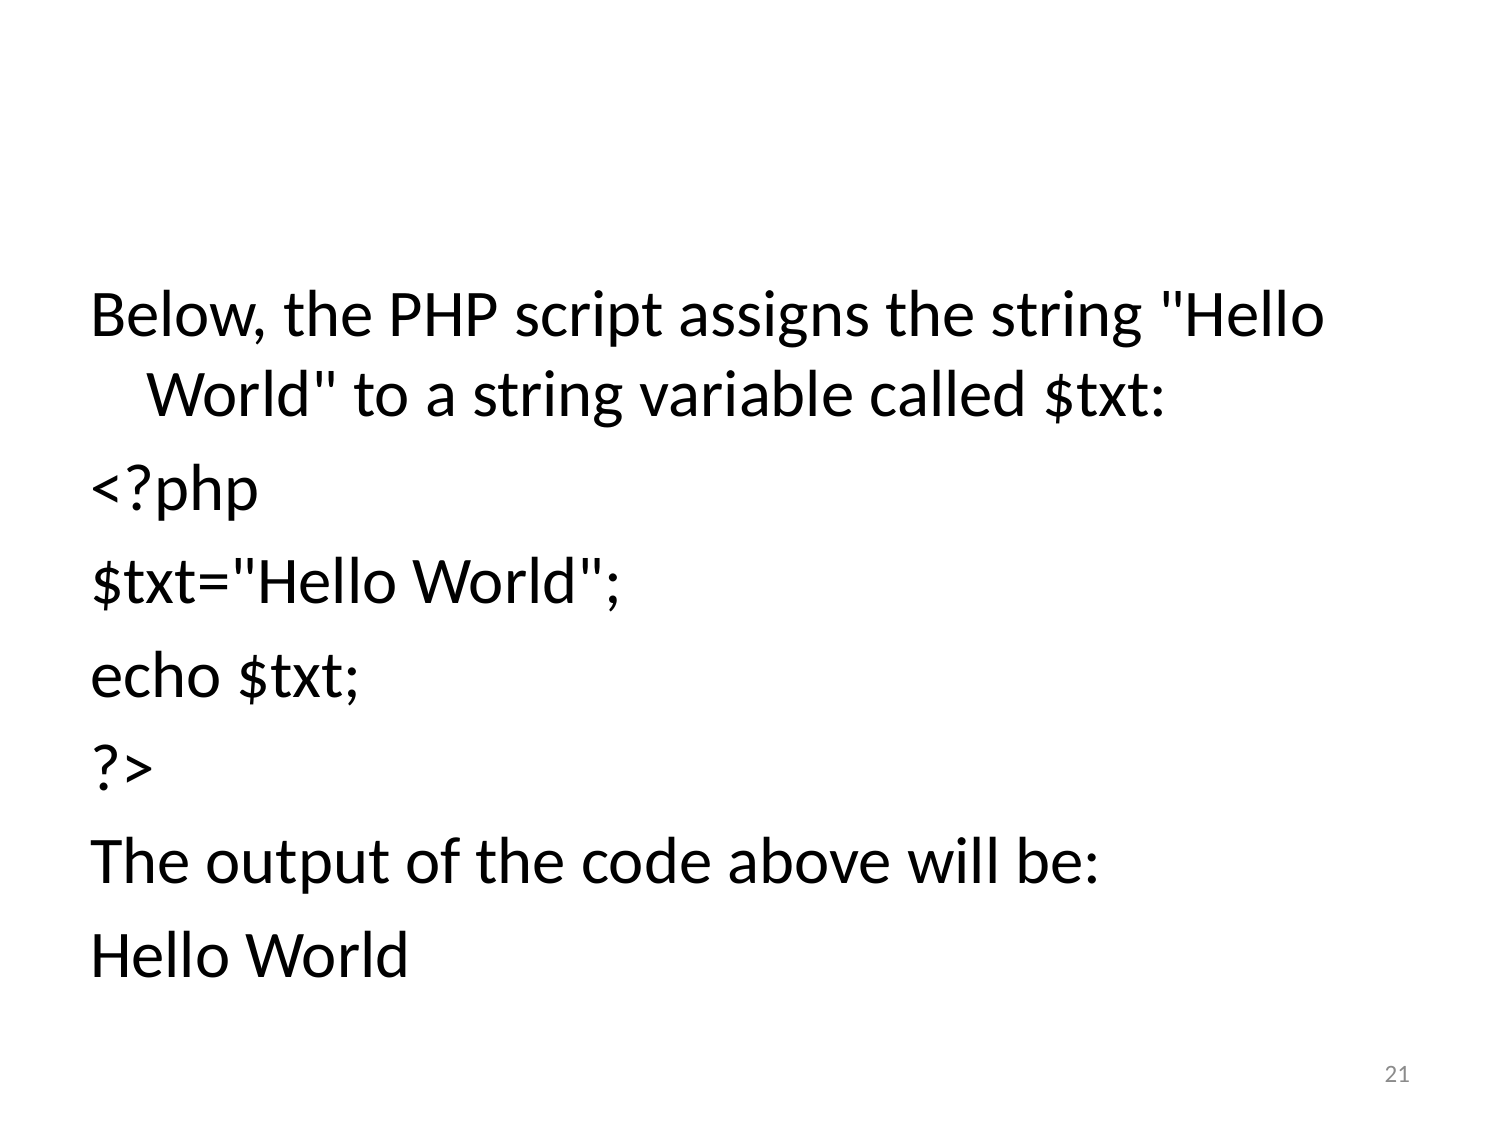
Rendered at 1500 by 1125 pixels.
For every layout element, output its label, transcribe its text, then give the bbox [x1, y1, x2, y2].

slide_number 21 [1074, 1042, 1425, 1103]
list Below, the PHP script assigns the string "Hello World" to a string variable called $txt: <?php $txt="Hello World"; echo $txt; ?> The output of the code above will be: Hello World [75, 262, 1425, 1005]
